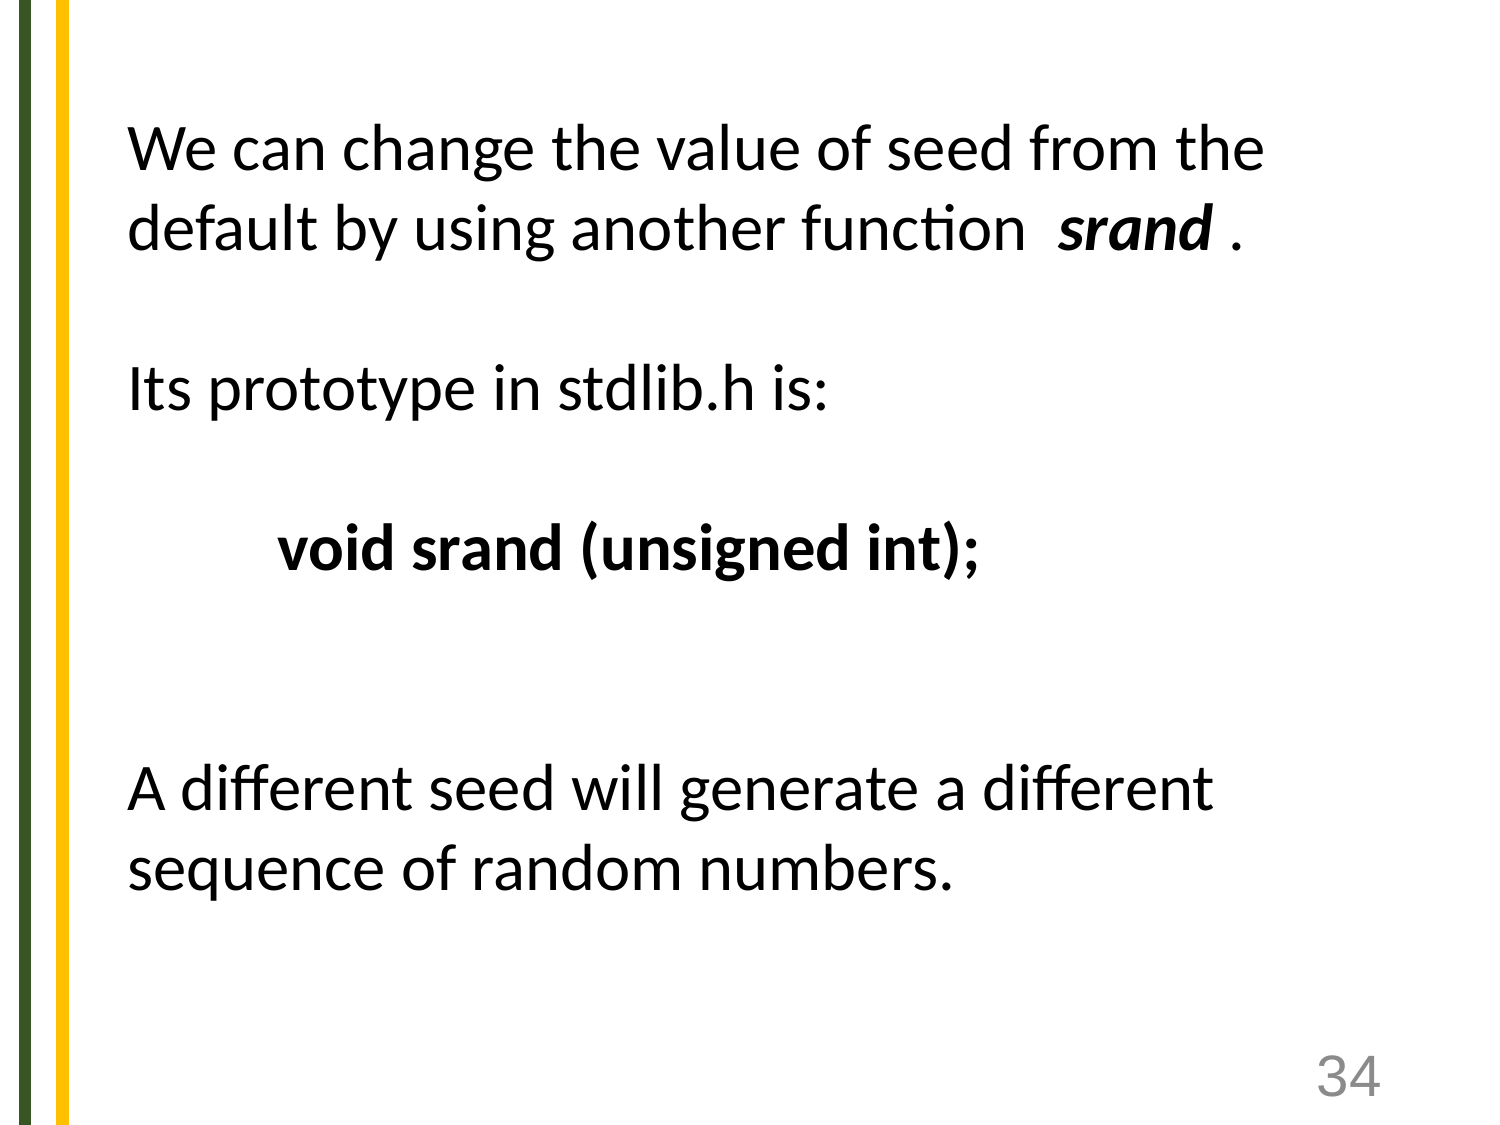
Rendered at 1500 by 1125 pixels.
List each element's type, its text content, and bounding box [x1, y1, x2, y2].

slide_number 34 [1059, 1042, 1397, 1103]
text_box We can change the value of seed from the default by using another function srand . Its prototype in stdlib.h is: void srand (unsigned int); A different seed will generate a different sequence of random numbers. [112, 96, 1397, 911]
